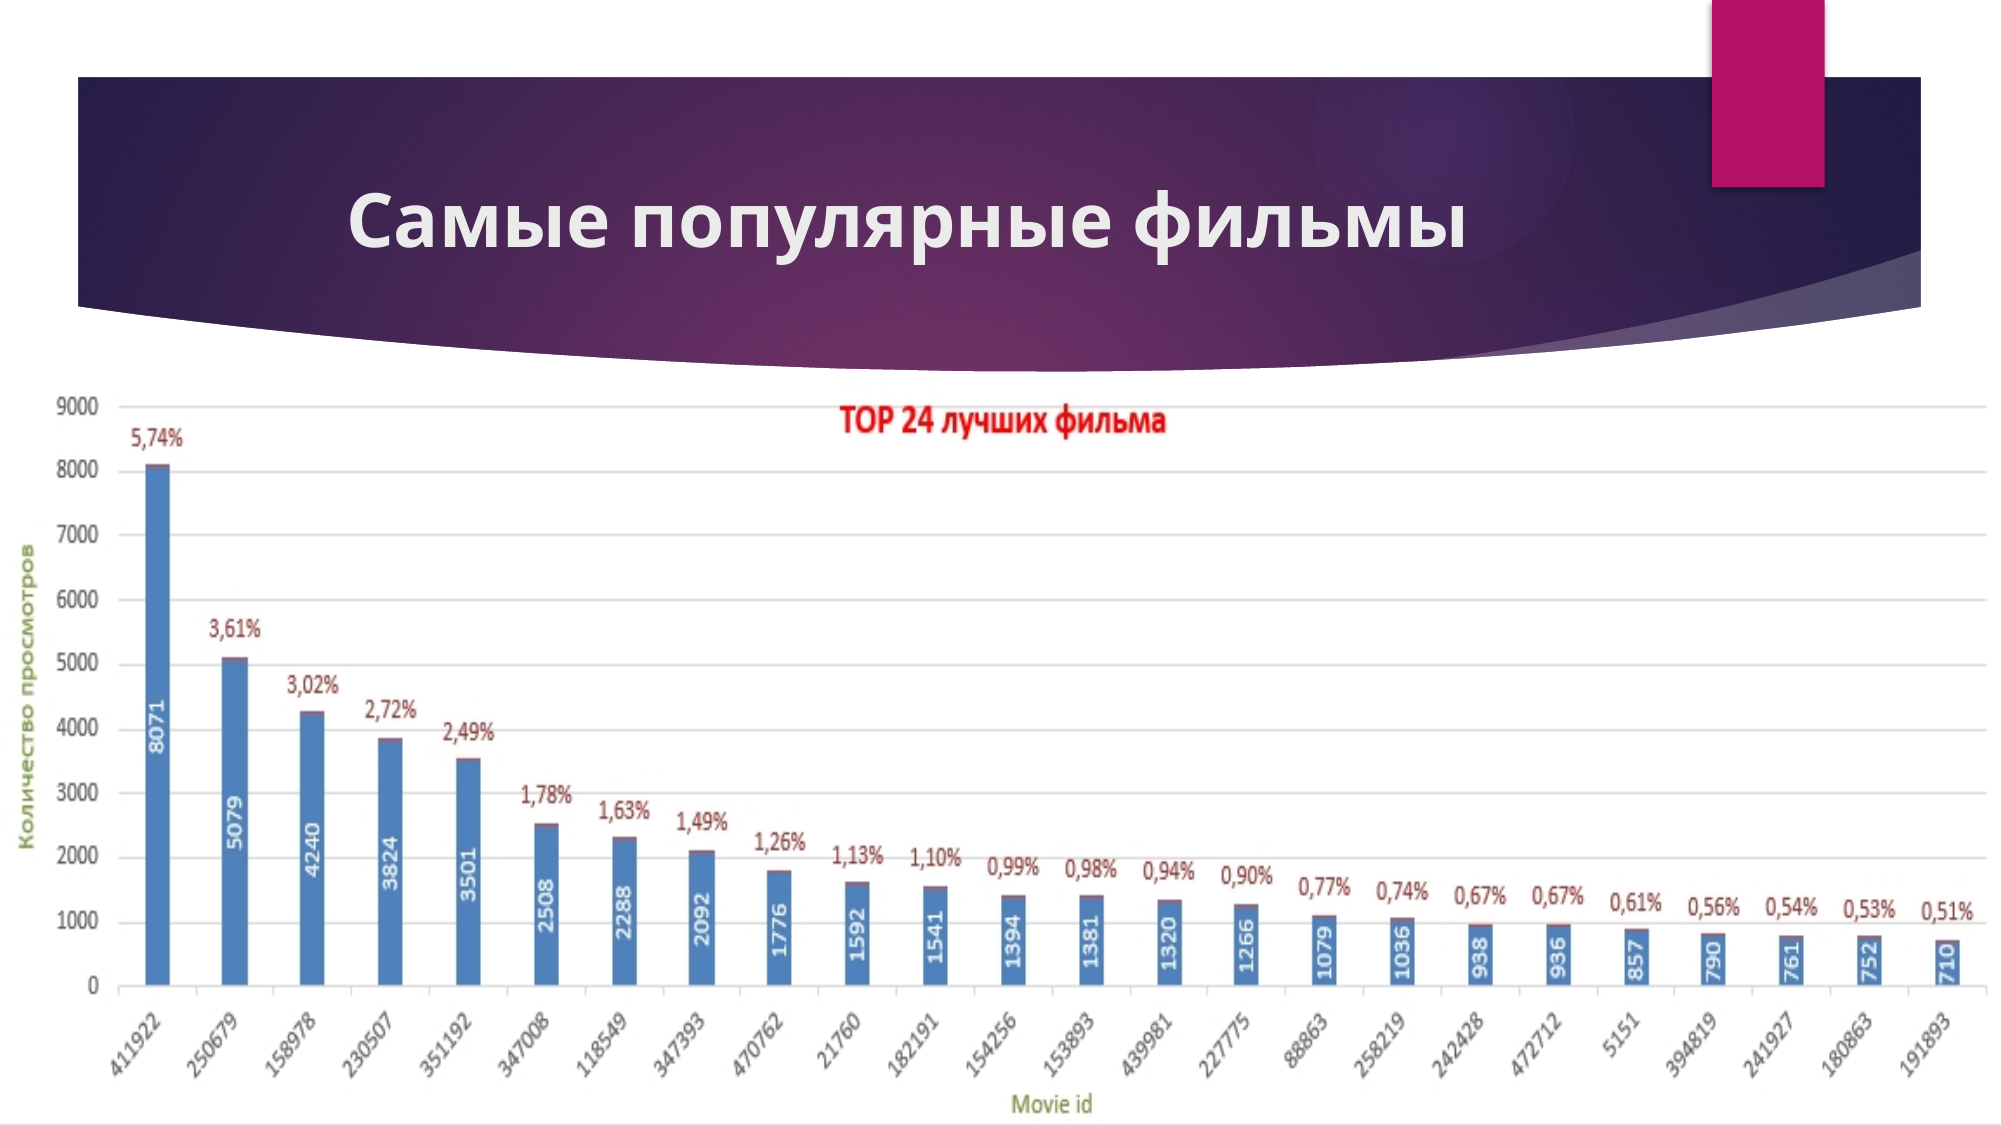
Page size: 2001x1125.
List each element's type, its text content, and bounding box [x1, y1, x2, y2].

title Самые популярные фильмы [189, 159, 1627, 276]
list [0, 374, 2000, 1125]
